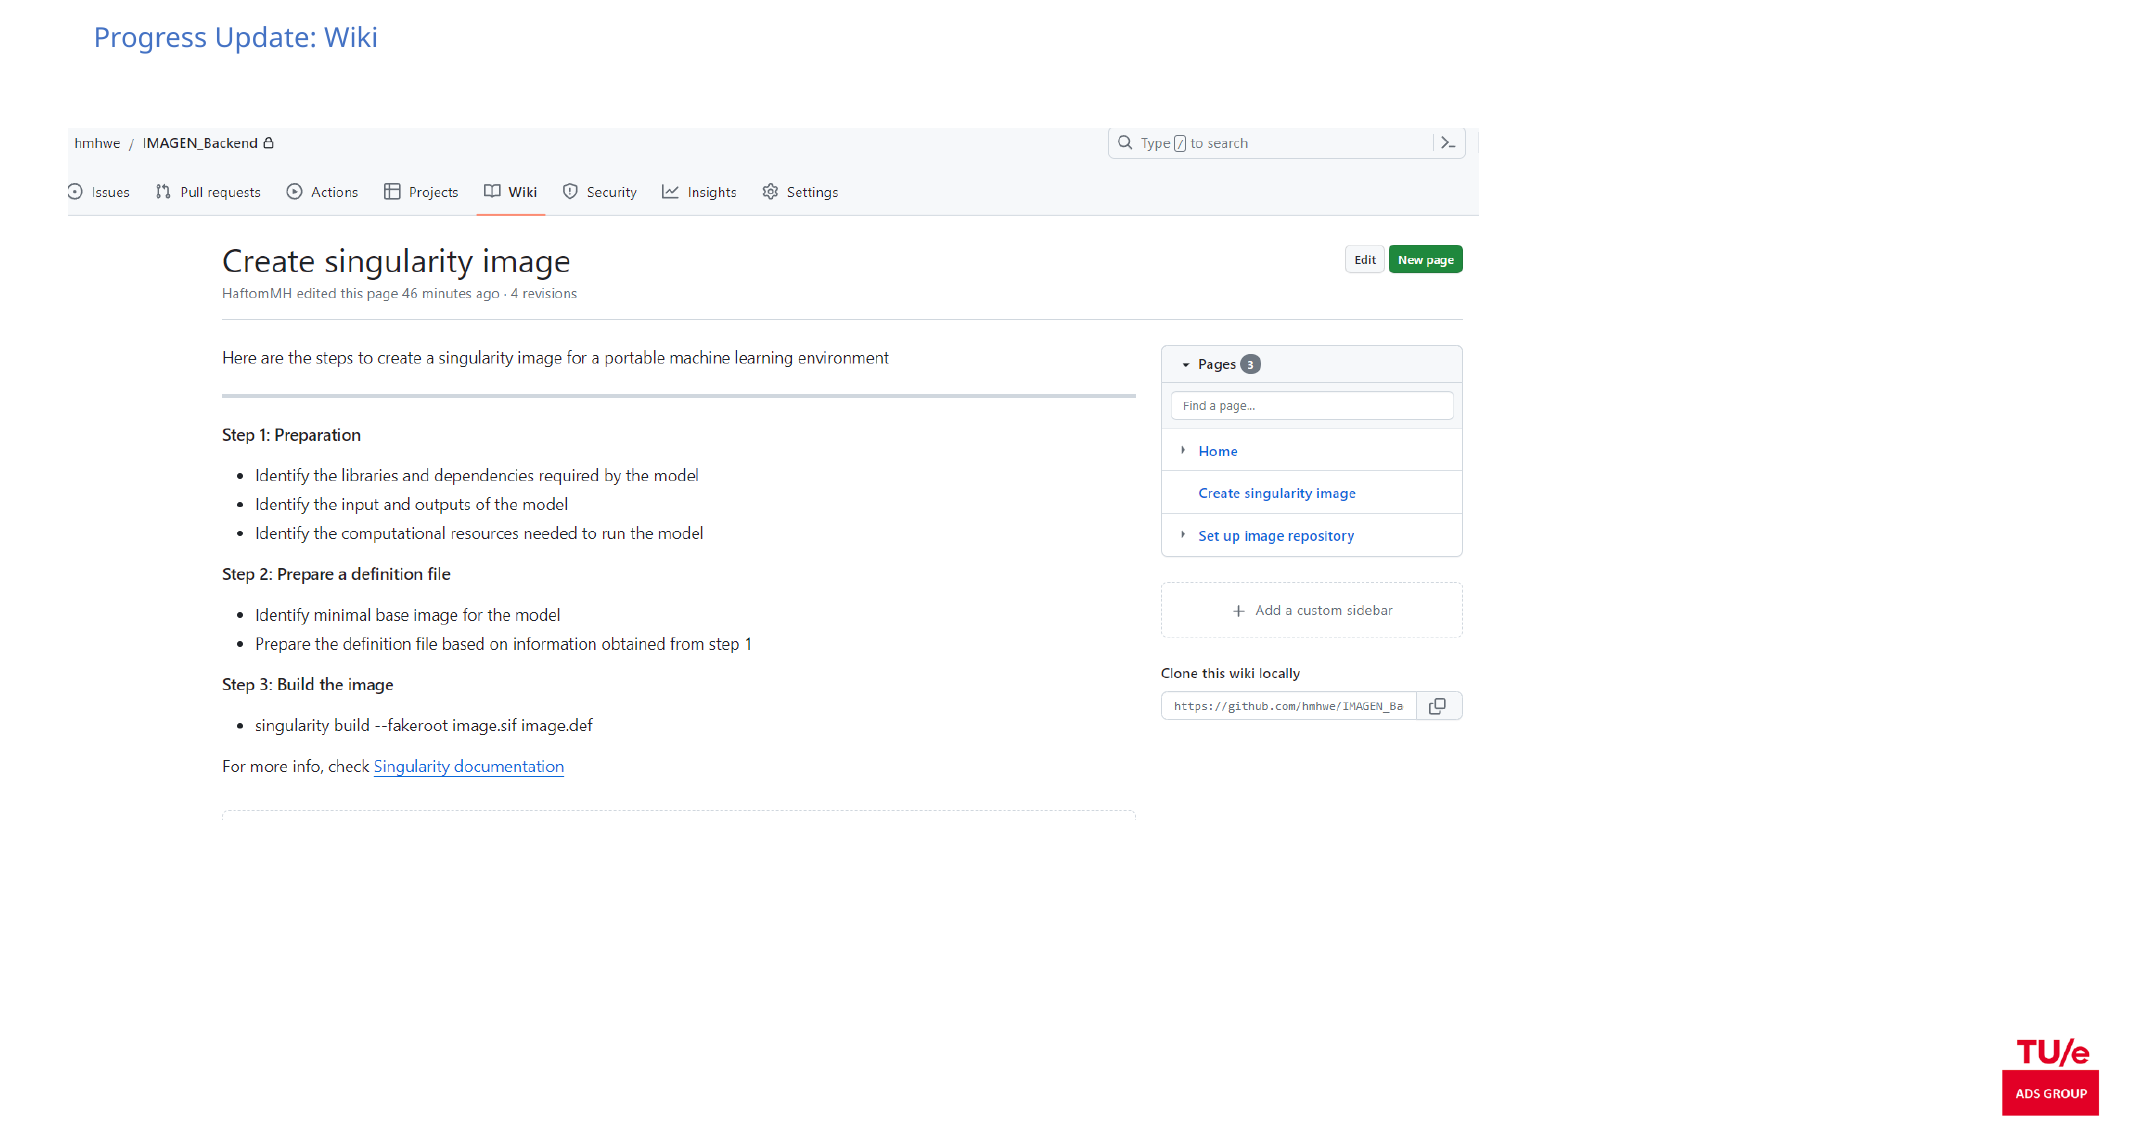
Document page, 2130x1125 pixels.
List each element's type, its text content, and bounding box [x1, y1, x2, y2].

picture [67, 128, 1479, 820]
title Progress Update: Wiki [78, 2, 1699, 76]
picture [1997, 1036, 2104, 1117]
